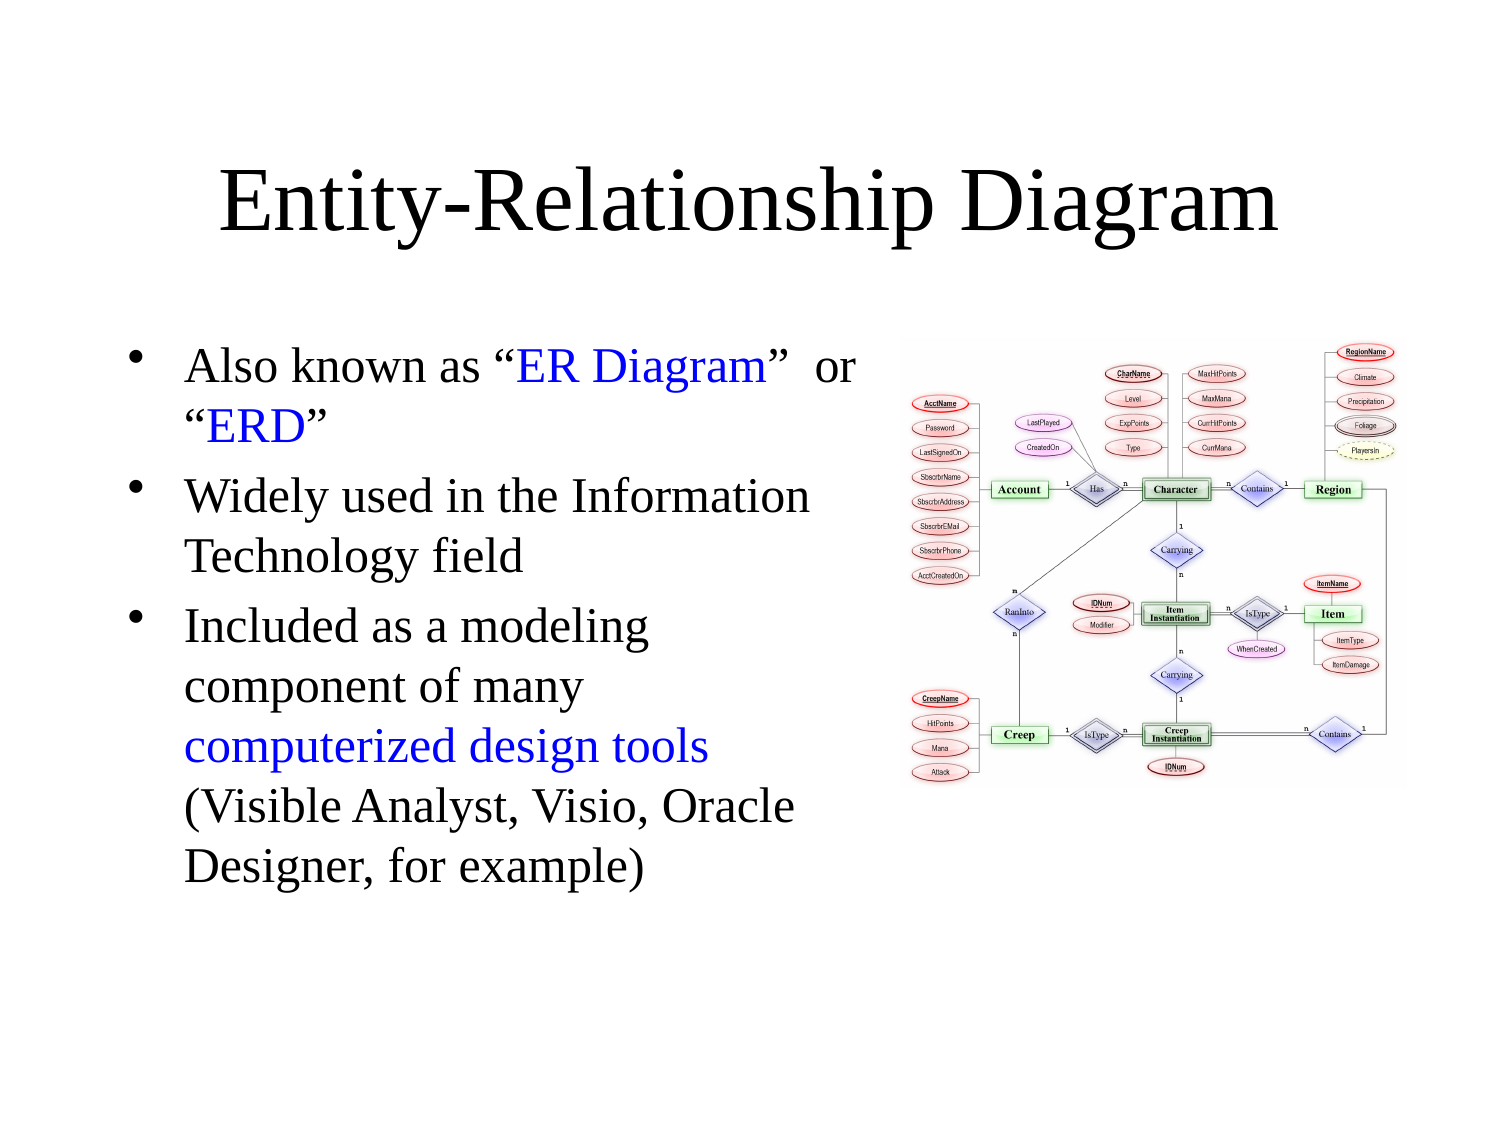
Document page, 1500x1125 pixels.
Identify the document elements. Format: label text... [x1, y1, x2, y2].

list Also known as “ER Diagram” or “ERD” Widely used in the Information Technology field Included as a modeling component of many computerized design tools (Visible Analyst, Visio, Oracle Designer, for example) [112, 324, 875, 1000]
title Entity-Relationship Diagram [112, 99, 1388, 288]
picture [899, 337, 1407, 789]
